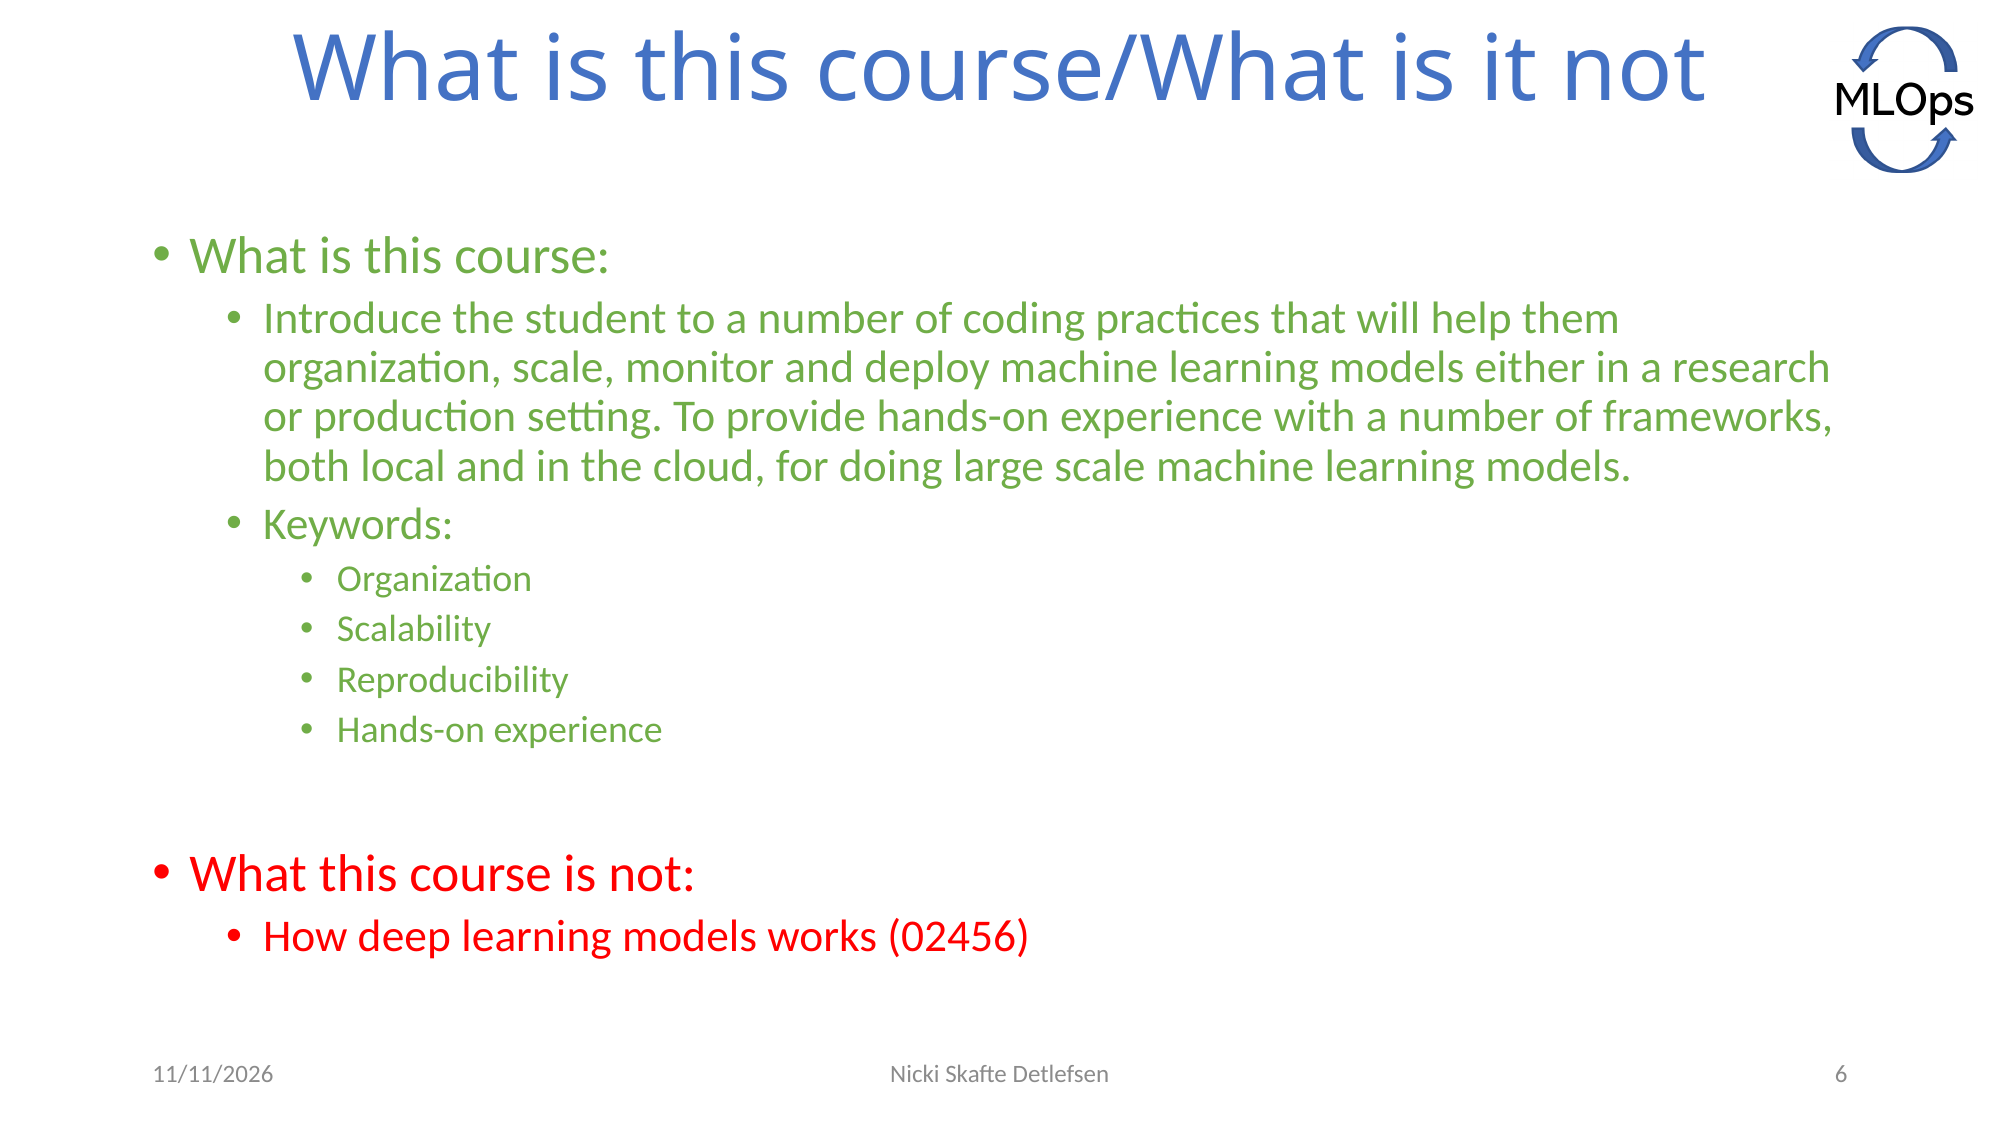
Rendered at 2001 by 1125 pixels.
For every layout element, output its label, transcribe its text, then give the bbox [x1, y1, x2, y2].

footer Nicki Skafte Detlefsen [662, 1042, 1338, 1103]
title What is this course/What is it not [137, 0, 1863, 180]
slide_number 6 [1412, 1042, 1863, 1103]
picture [1863, 22, 1978, 180]
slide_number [137, 1042, 588, 1103]
list What is this course: Introduce the student to a number of coding practices that will help them organization, scale, monitor and deploy machine learning models either in a research or production setting. To provide hands-on experience with a number of frameworks, both local and in the cloud, for doing large scale machine learning models. Keywords: Organization Scalability Reproducibility Hands-on experience What this course is not: How deep learning models works (02456) [137, 220, 1863, 1014]
